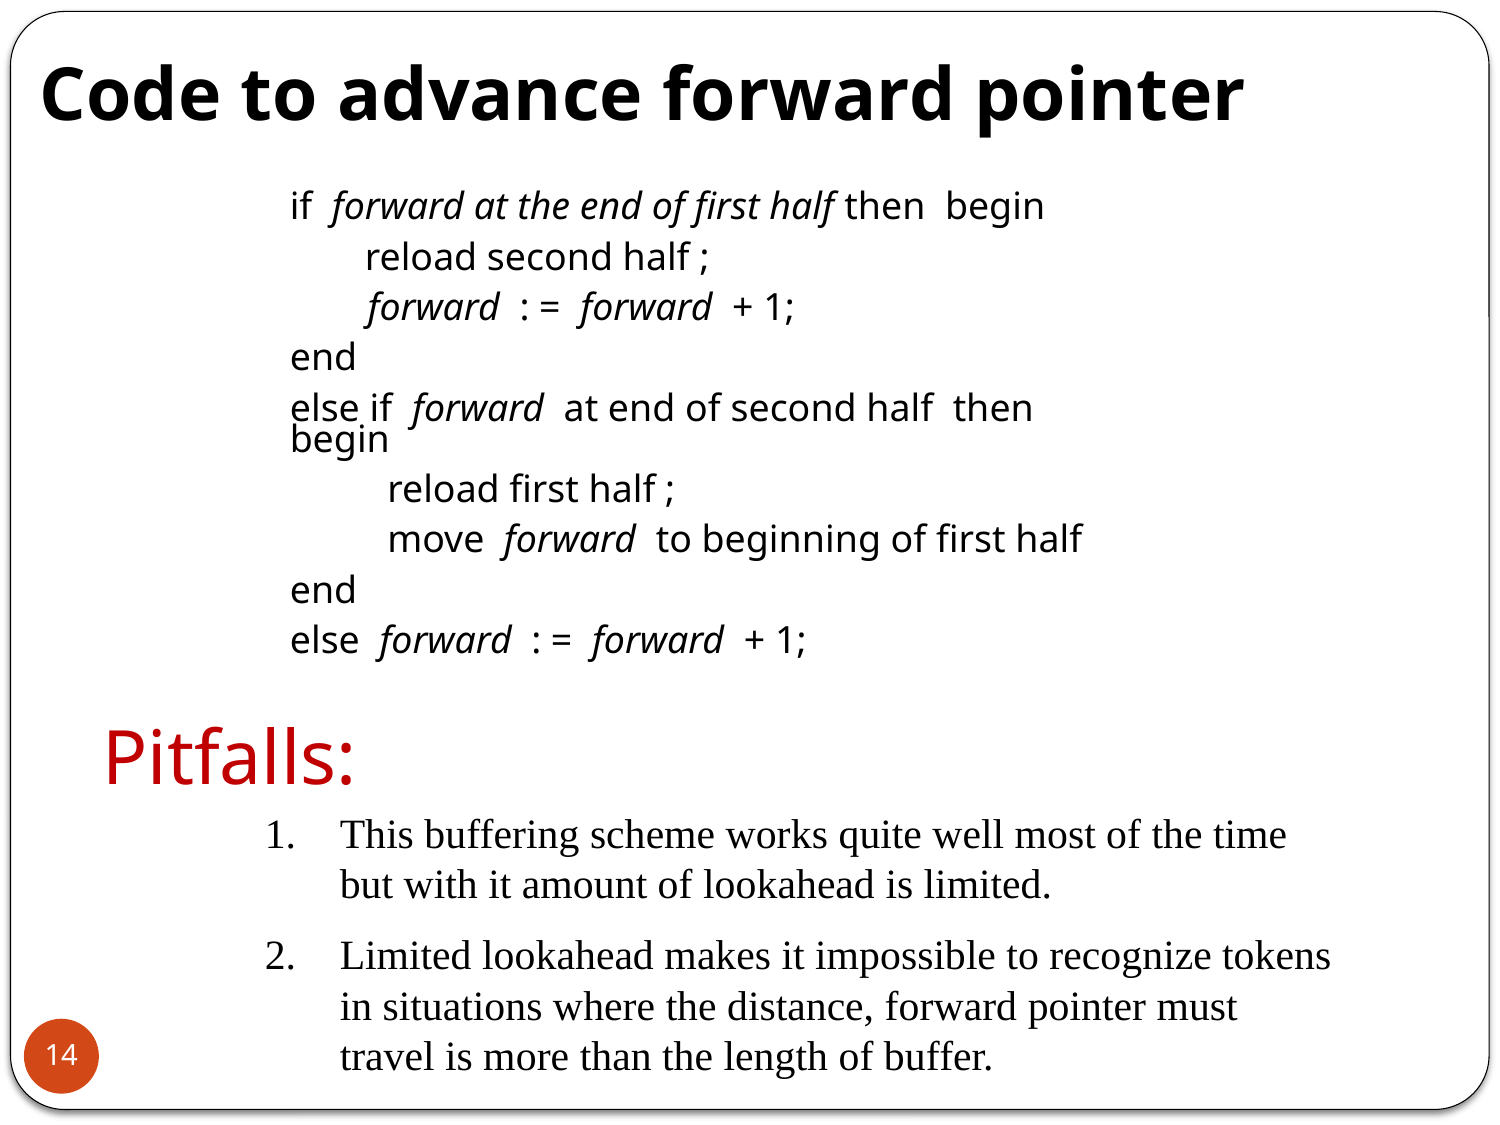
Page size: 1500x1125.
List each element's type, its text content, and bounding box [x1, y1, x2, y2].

slide_number 14 [23, 1018, 99, 1094]
text_box Pitfalls: [87, 724, 386, 800]
title Code to advance forward pointer [24, 37, 1375, 150]
text_box This buffering scheme works quite well most of the time but with it amount of lookahead is limited. Limited lookahead makes it impossible to recognize tokens in situations where the distance, forward pointer must travel is more than the length of buffer. [249, 799, 1350, 1086]
text_box if forward at the end of first half then begin reload second half ; forward : = forward + 1; end else if forward at end of second half then begin reload first half ; move forward to beginning of first half end else forward : = forward + 1; [275, 187, 1150, 668]
